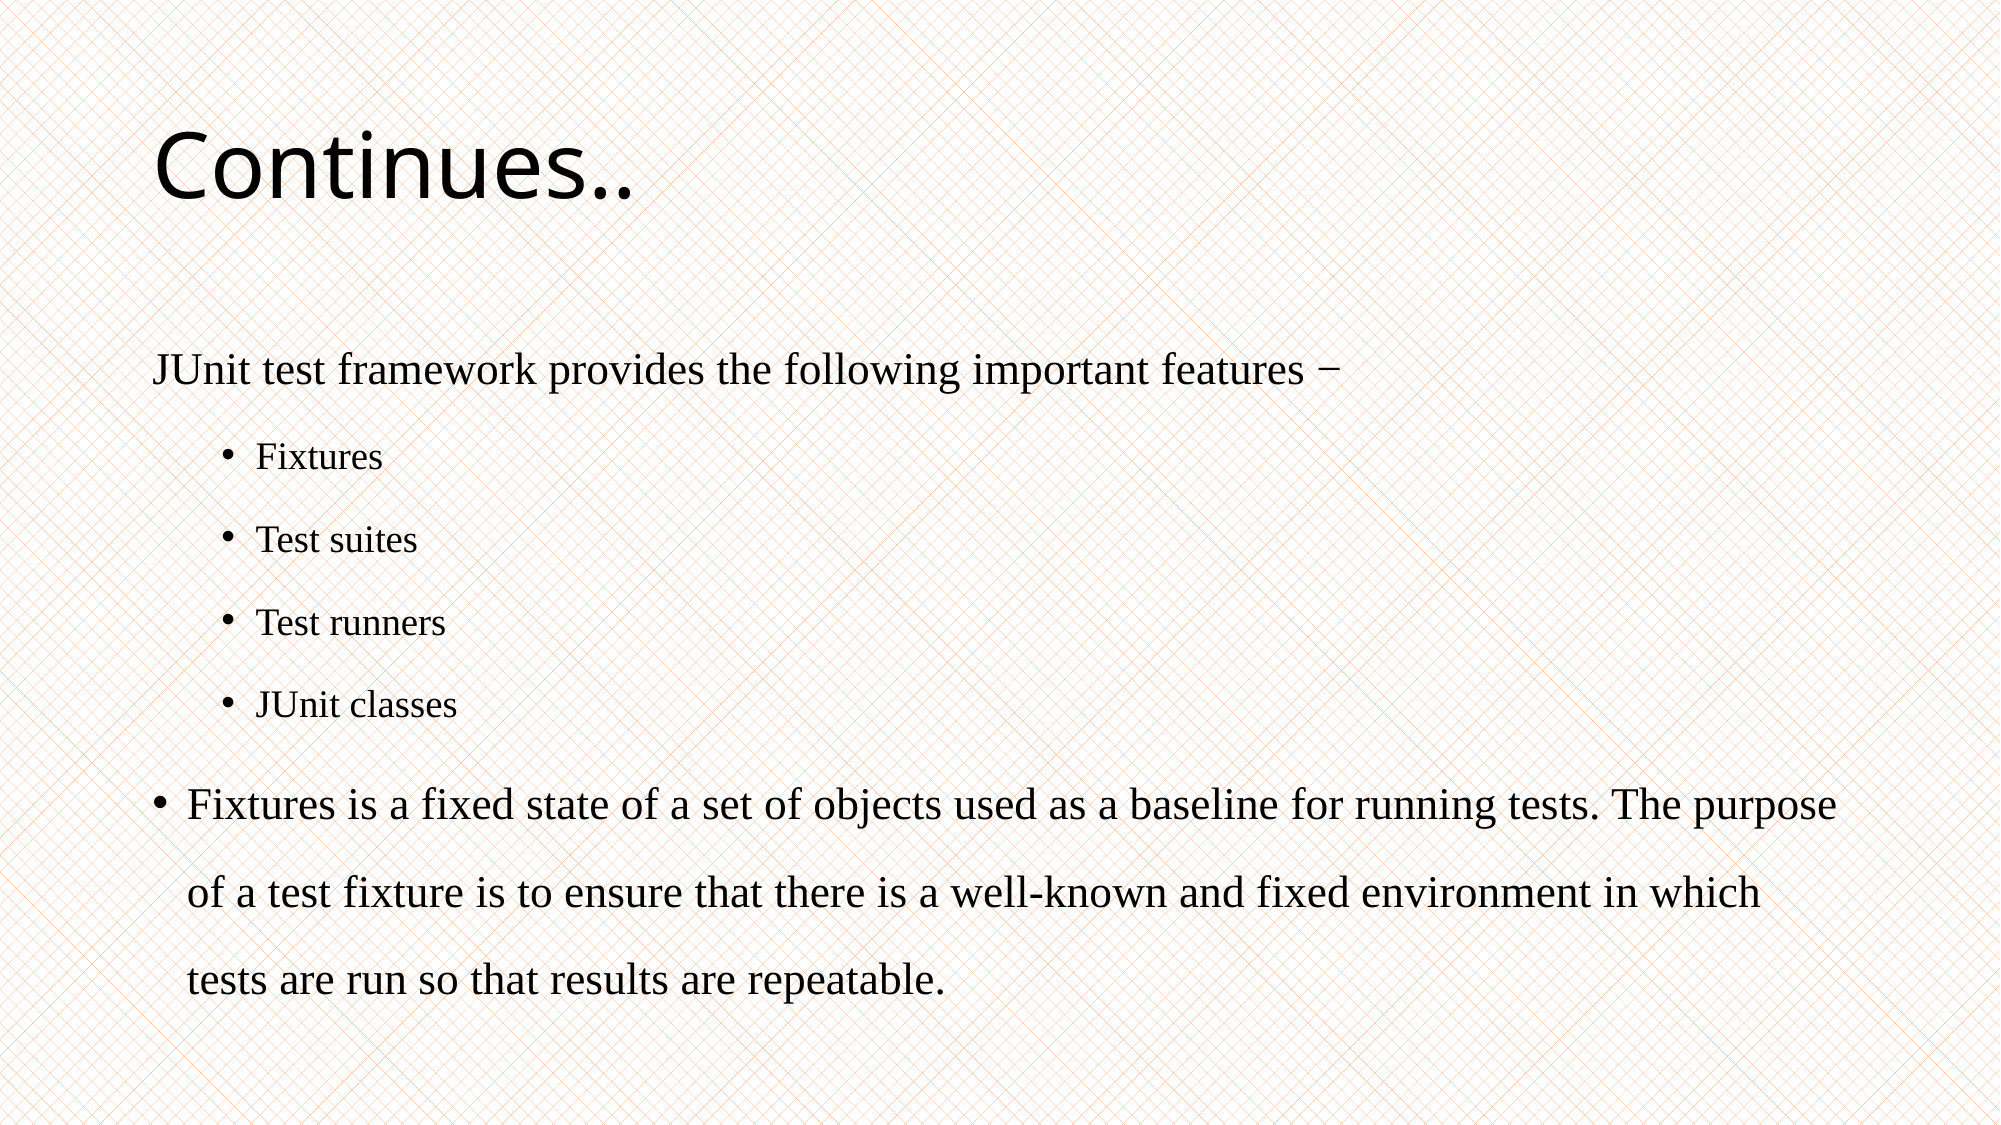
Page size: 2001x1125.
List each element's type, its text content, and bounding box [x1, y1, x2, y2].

list JUnit test framework provides the following important features − Fixtures Test suites Test runners JUnit classes Fixtures is a fixed state of a set of objects used as a baseline for running tests. The purpose of a test fixture is to ensure that there is a well-known and fixed environment in which tests are run so that results are repeatable. [137, 299, 1863, 1014]
title Continues.. [137, 59, 1863, 278]
